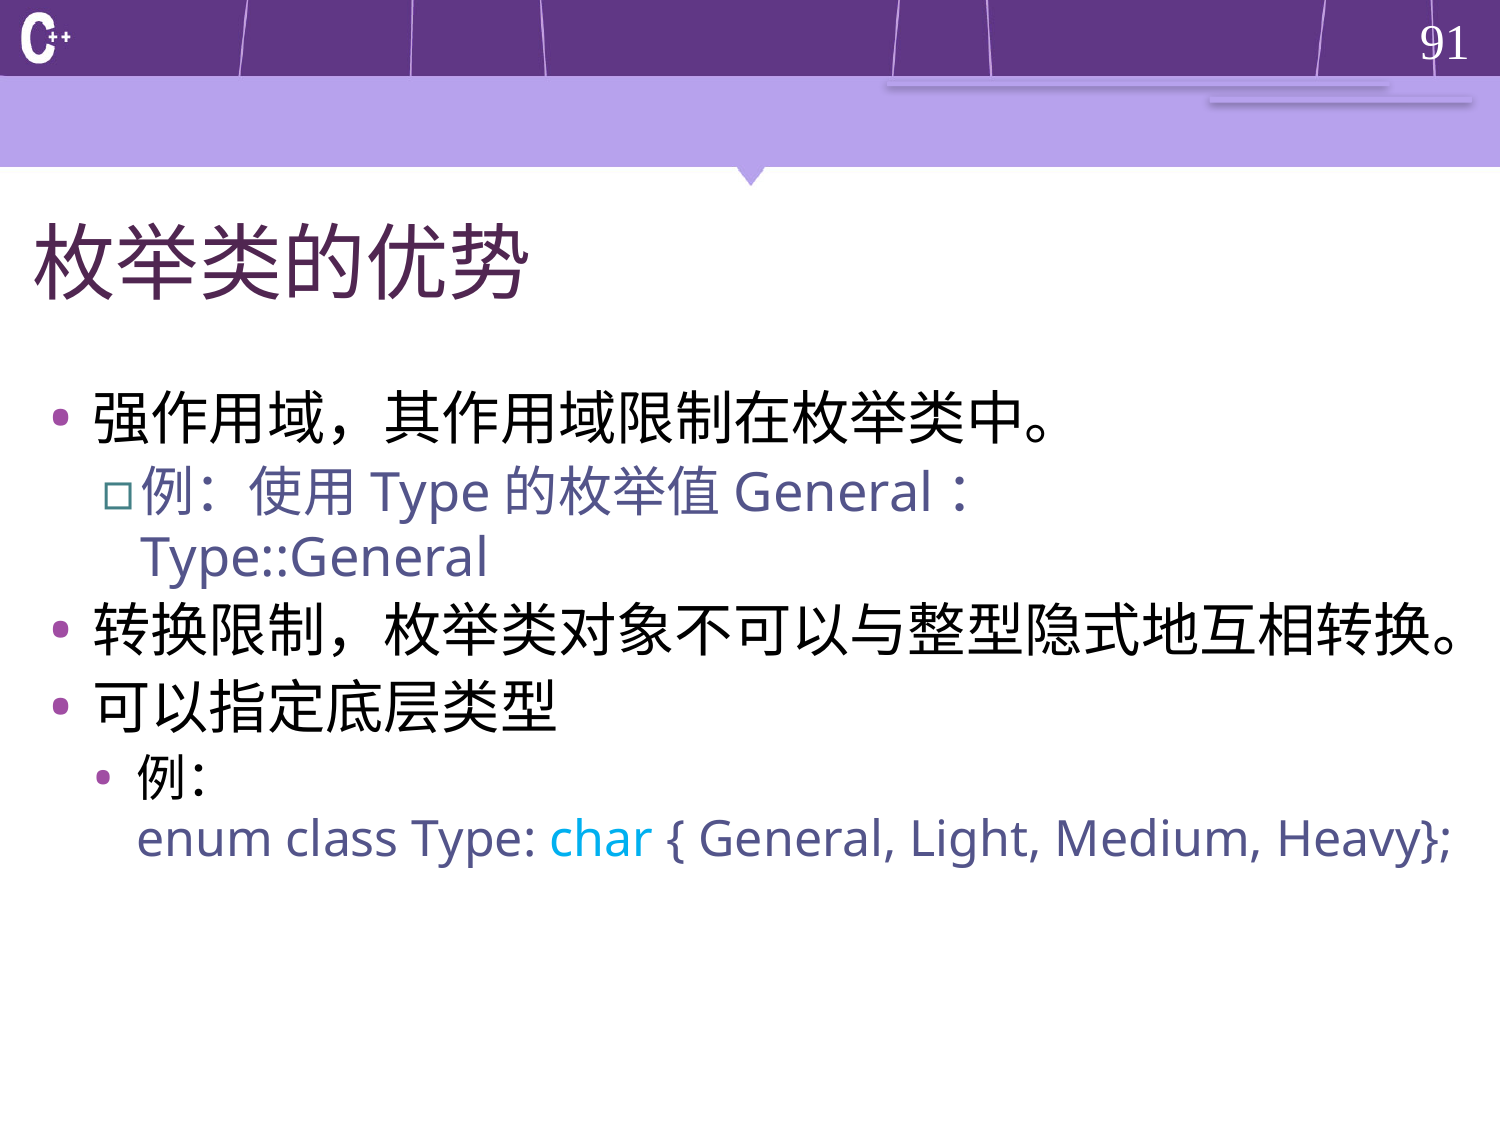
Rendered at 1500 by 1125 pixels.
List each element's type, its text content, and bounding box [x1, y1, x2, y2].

title 枚举类的优势 [17, 172, 1500, 348]
picture [0, 0, 1500, 1125]
list 强作用域，其作用域限制在枚举类中。 例：使用Type的枚举值General： Type::General 转换限制，枚举类对象不可以与整型隐式地互相转换。 可以指定底层类型 例： enum class Type: char { General, Light, Medium, Heavy}; [17, 373, 1500, 1079]
